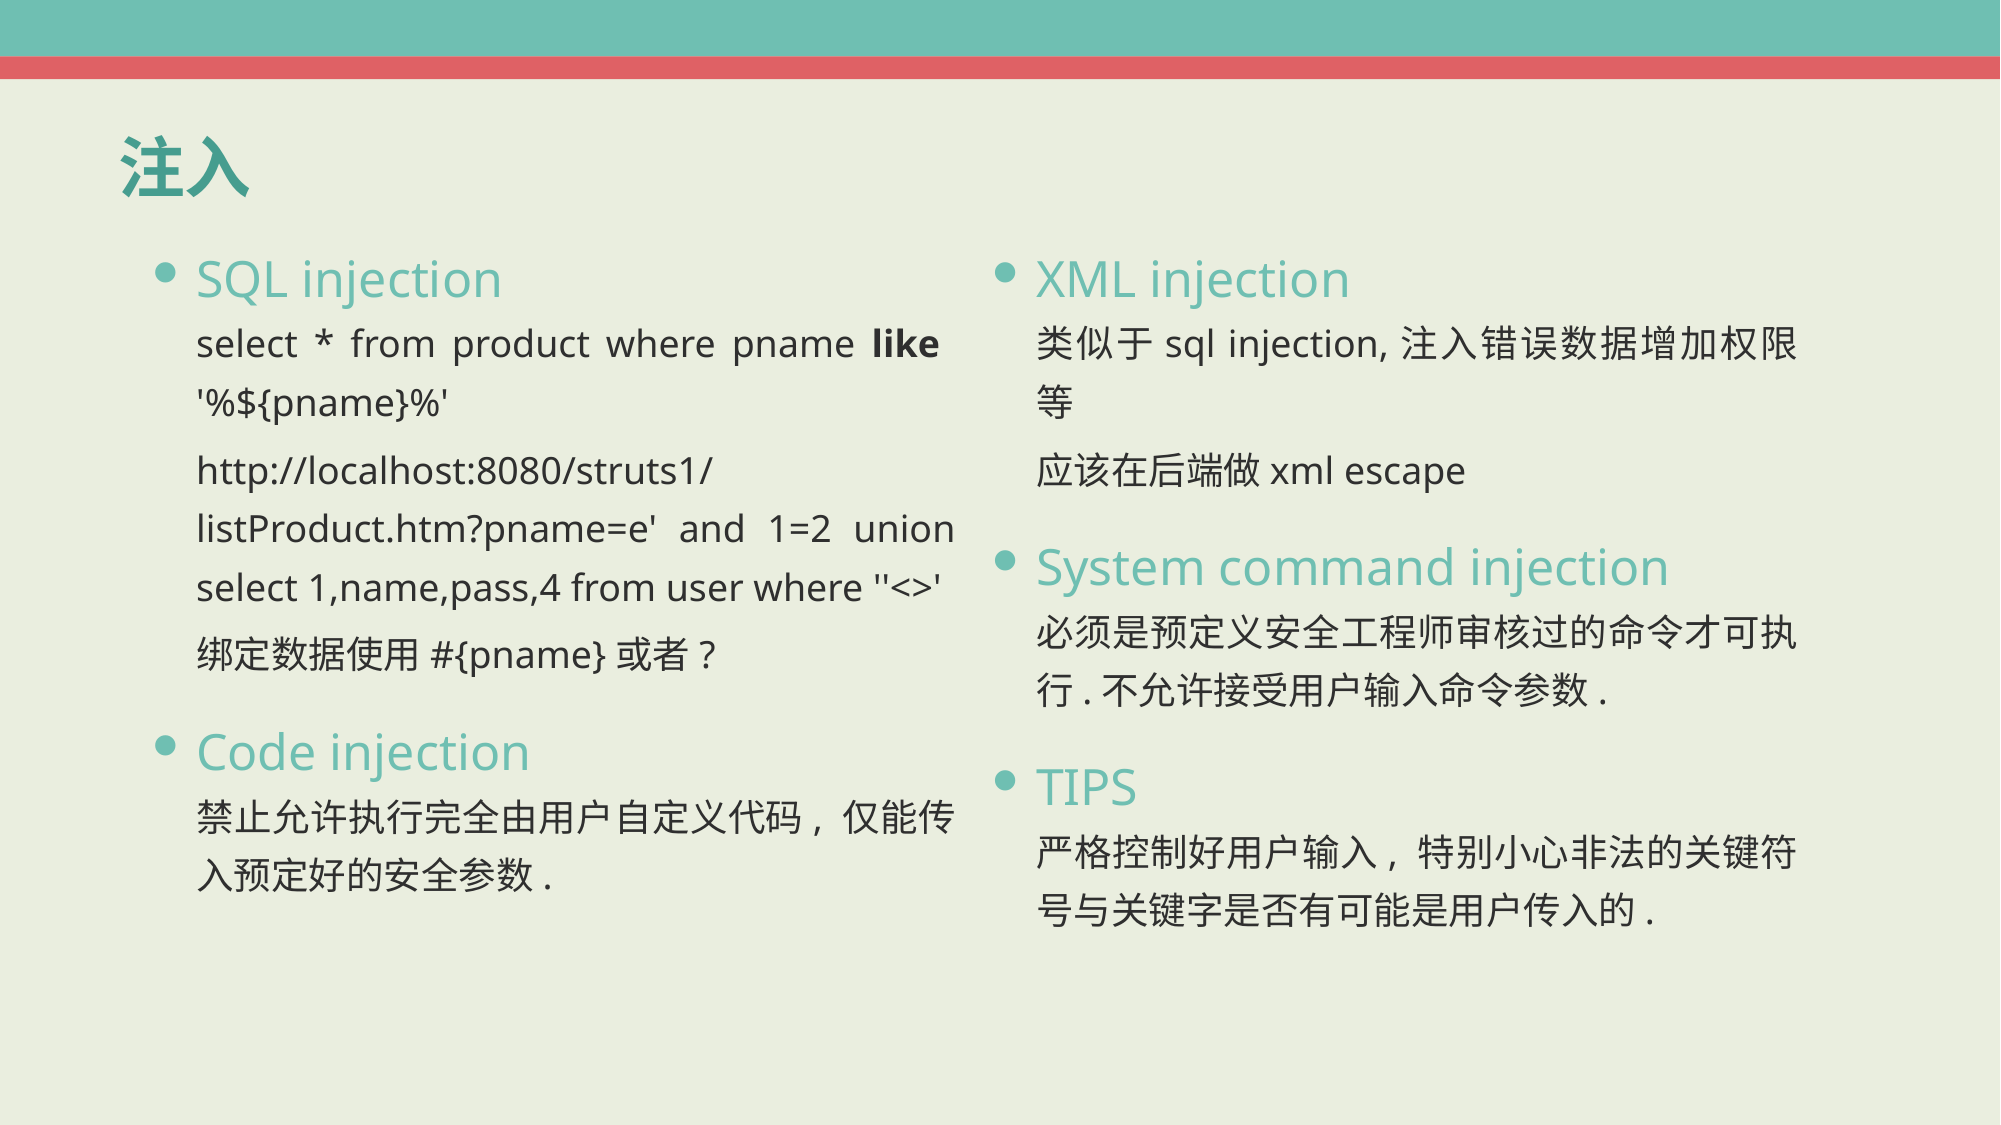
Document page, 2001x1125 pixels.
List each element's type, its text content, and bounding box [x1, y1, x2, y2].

title 注入 [103, 99, 1894, 215]
list SQL injection select * from product where pname like '%${pname}%' http://localhost:8080/struts1/listProduct.htm?pname=e' and 1=2 union select 1,name,pass,4 from user where ''<>' 绑定数据使用#{pname}或者? Code injection 禁止允许执行完全由用户自定义代码, 仅能传入预定好的安全参数. [137, 233, 972, 1043]
list XML injection 类似于sql injection,注入错误数据增加权限等 应该在后端做xml escape System command injection 必须是预定义安全工程师审核过的命令才可执行.不允许接受用户输入命令参数. TIPS 严格控制好用户输入, 特别小心非法的关键符号与关键字是否有可能是用户传入的. [977, 233, 1814, 1043]
